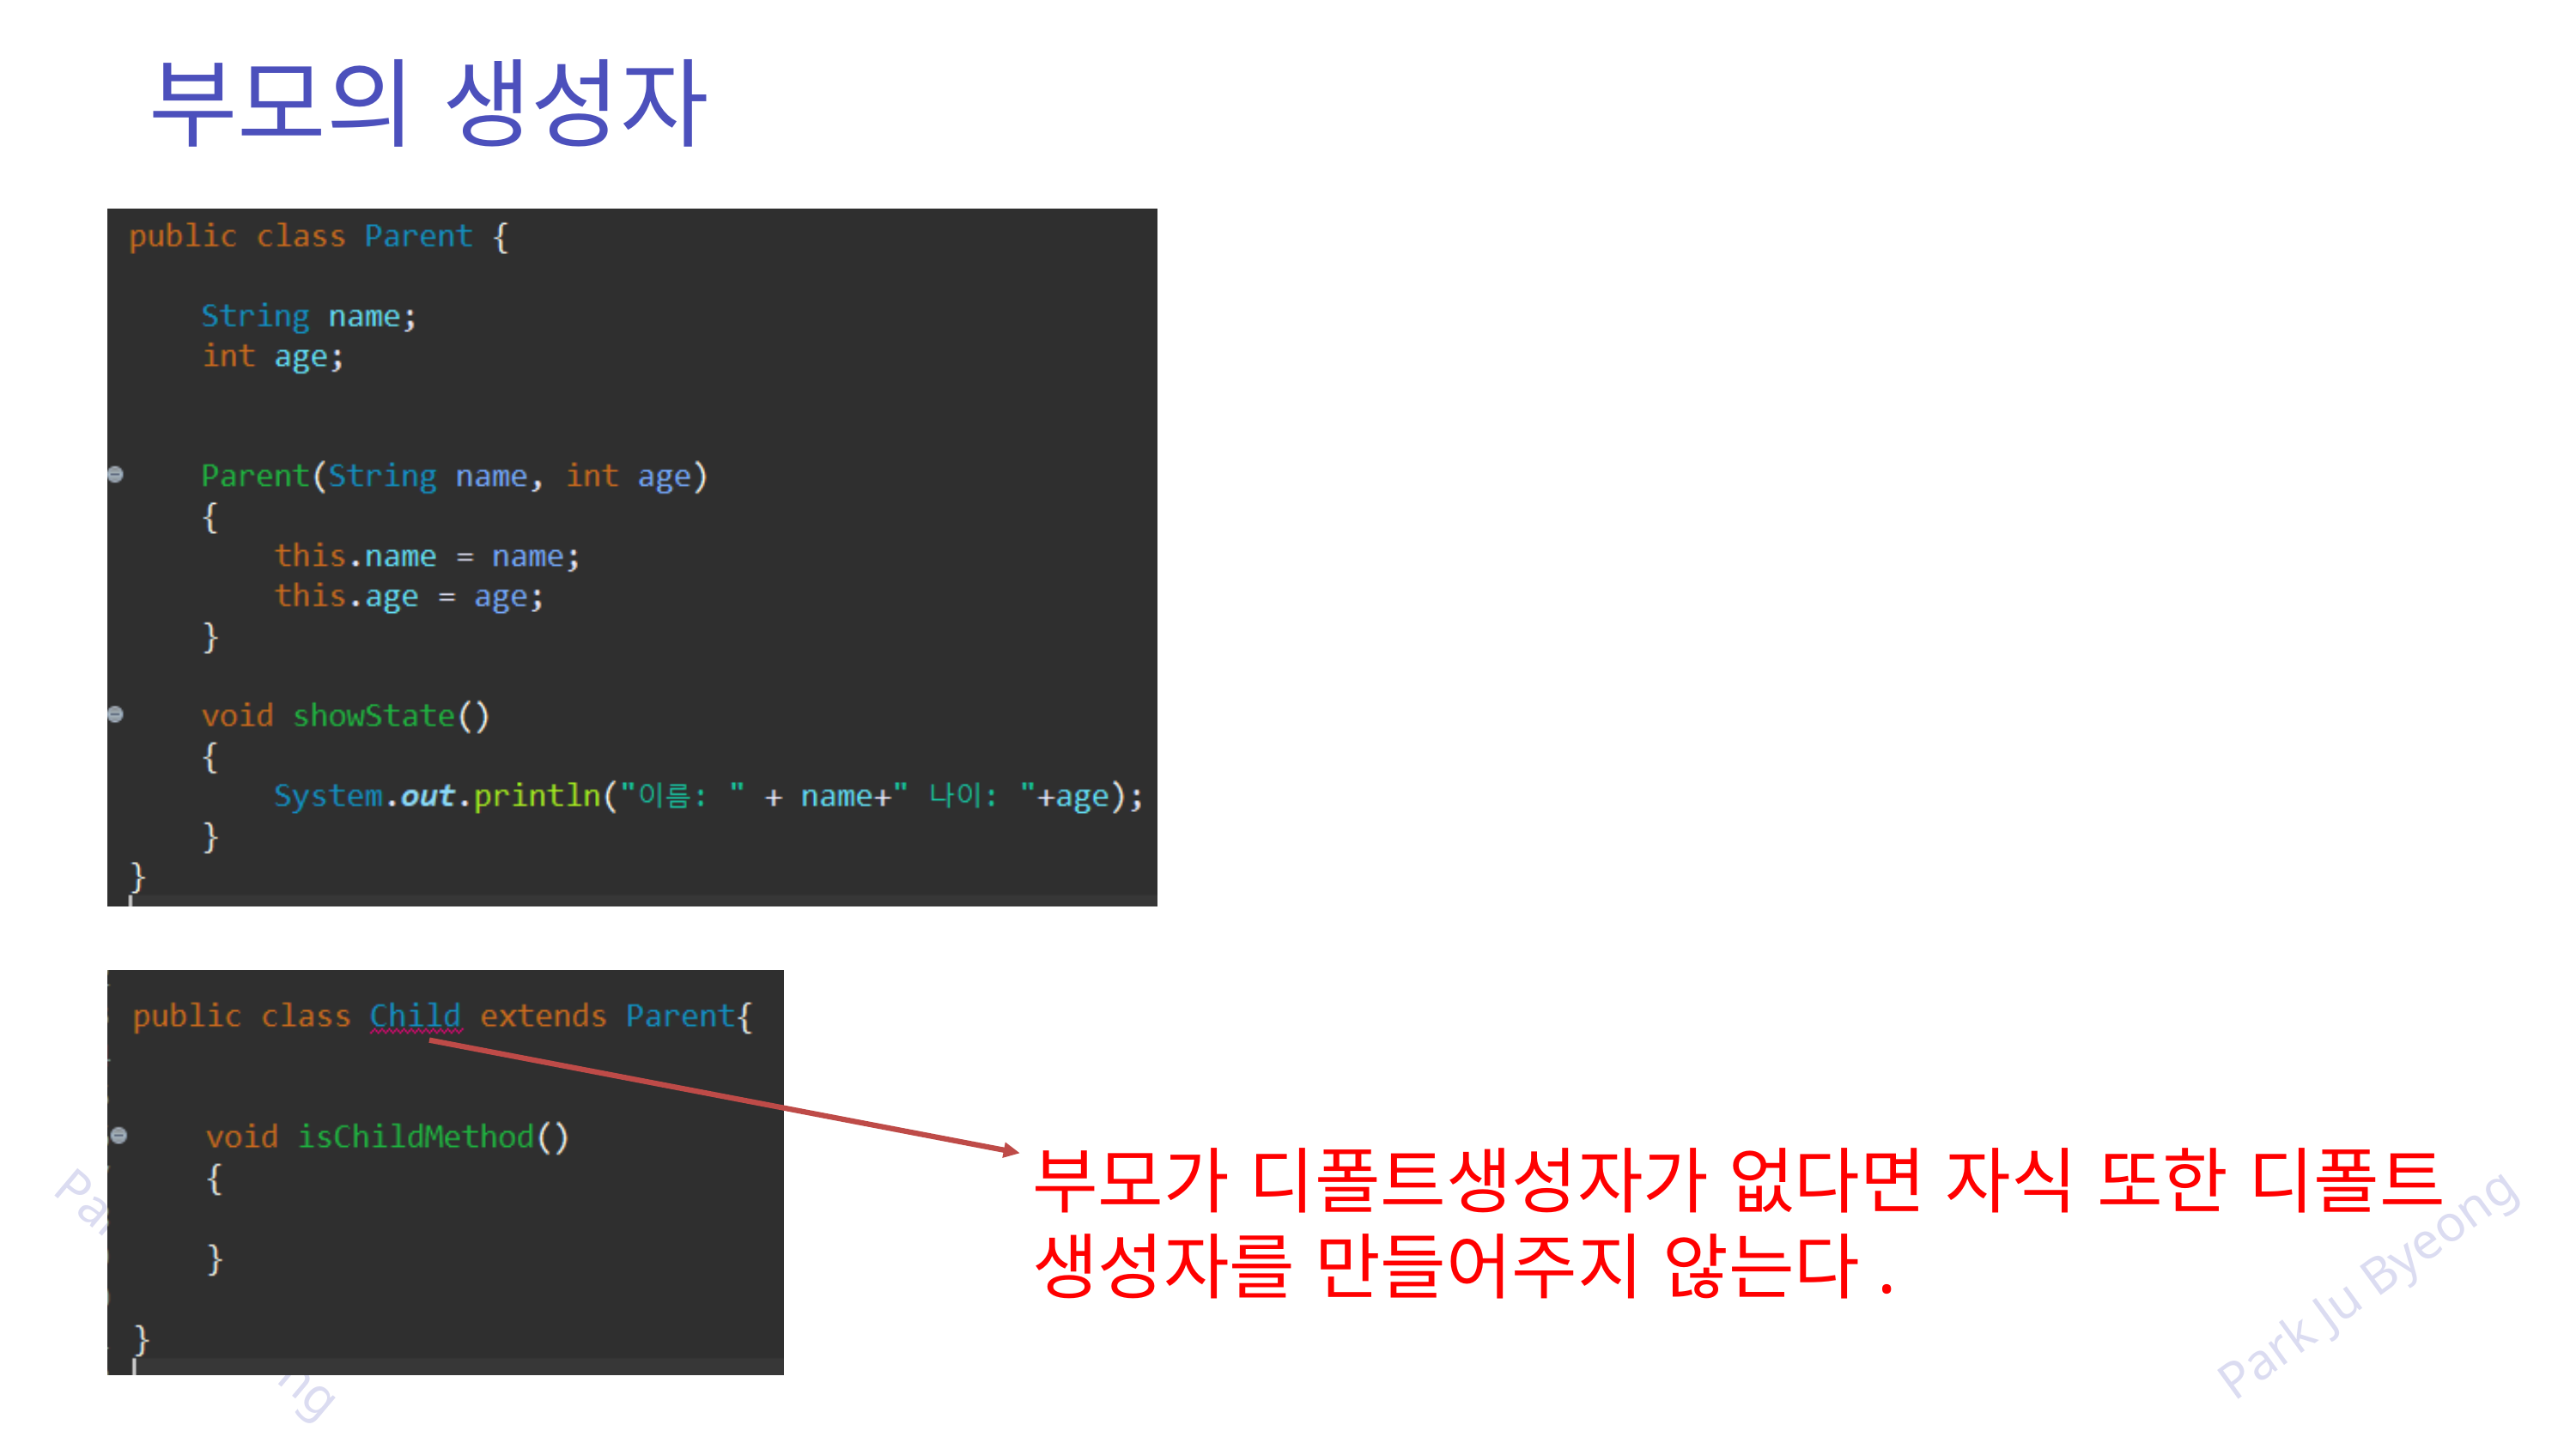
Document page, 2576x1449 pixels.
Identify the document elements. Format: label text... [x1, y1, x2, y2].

text_box 부모가 디폴트생성자가 없다면 자식 또한 디폴트 생성자를 만들어주지 않는다. [1019, 1129, 2576, 1314]
picture [106, 208, 1158, 906]
picture [106, 970, 784, 1375]
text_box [428, 1040, 1020, 1154]
text_box 부모의 생성자 [136, 36, 722, 165]
